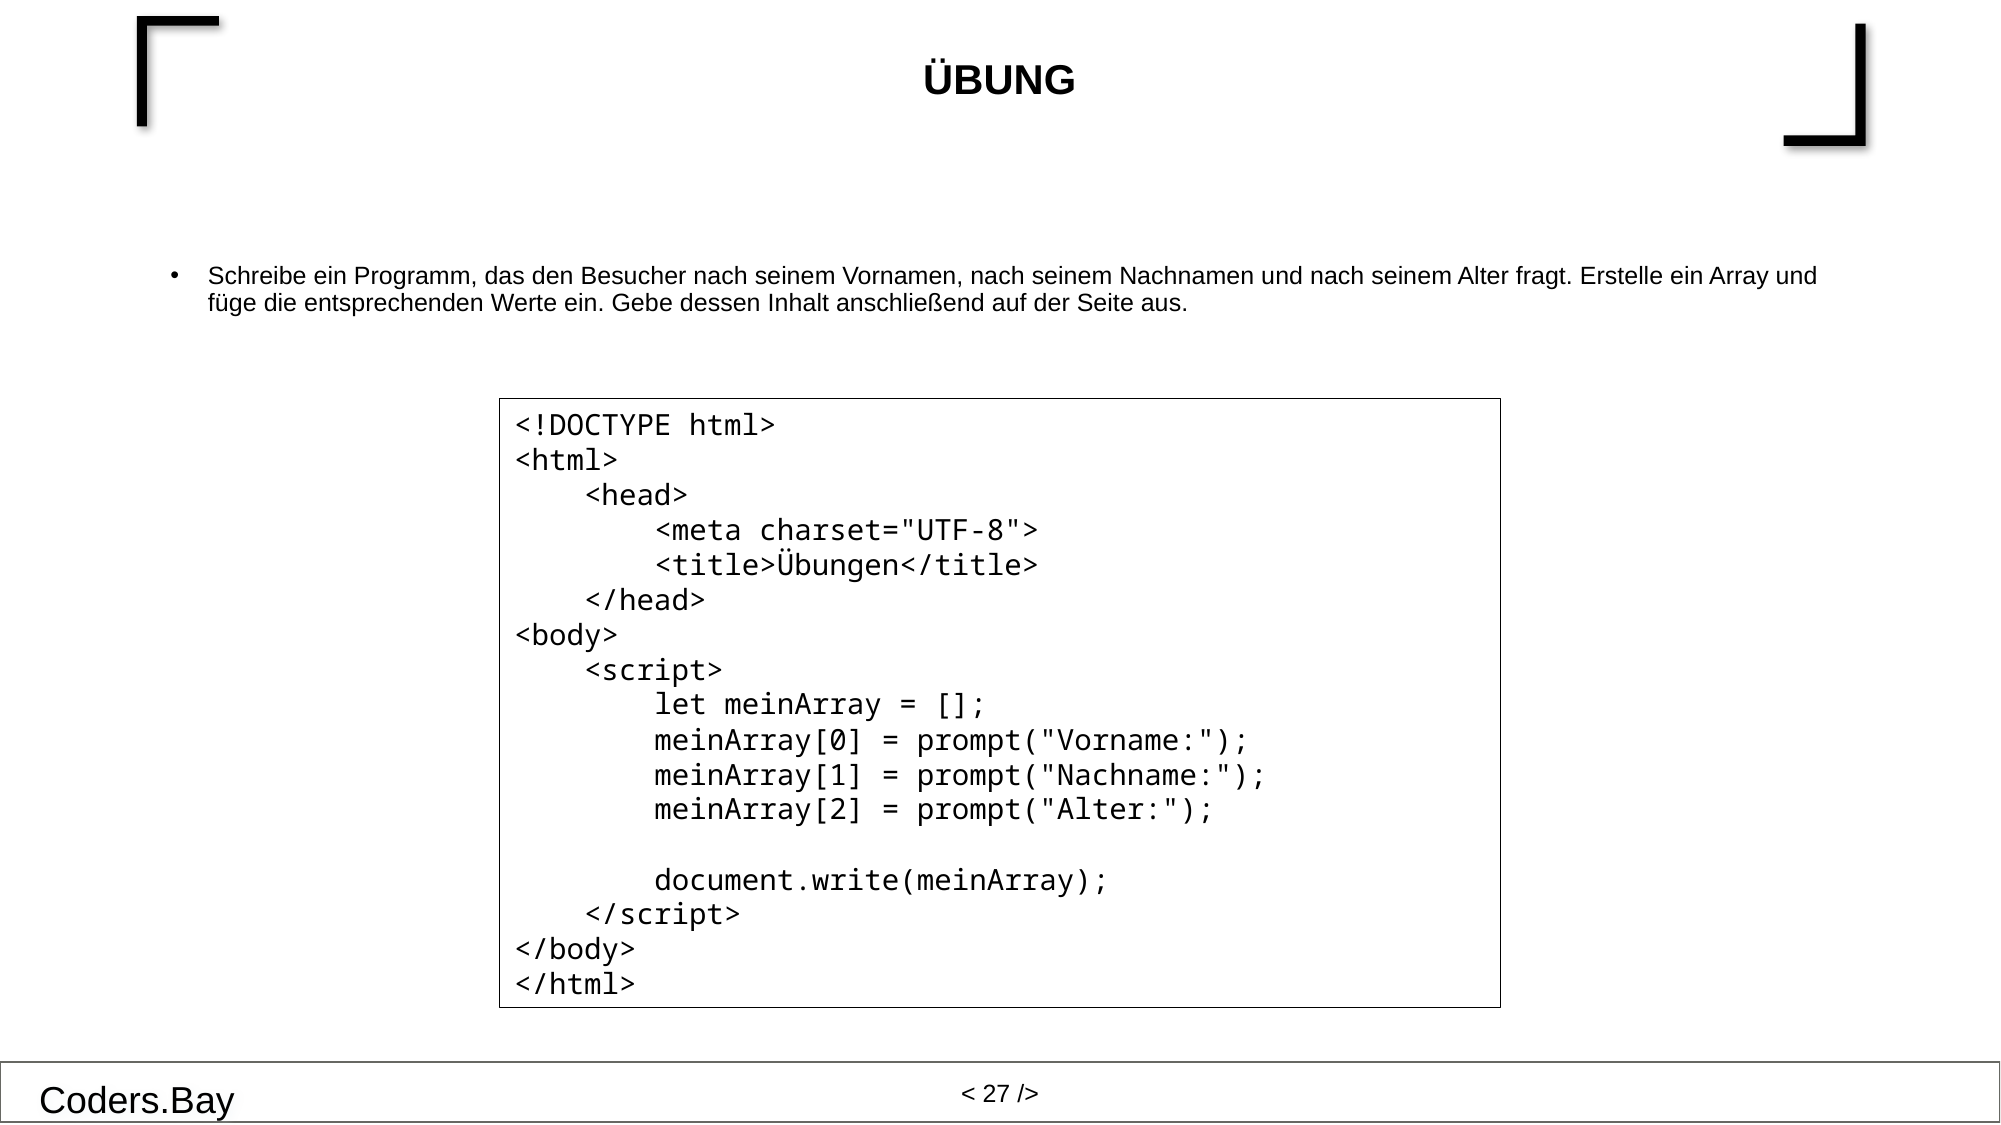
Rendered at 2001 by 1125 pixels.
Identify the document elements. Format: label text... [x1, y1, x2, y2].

title Übung [155, 36, 1845, 127]
text_box <!DOCTYPE html> <html> <head> <meta charset="UTF-8"> <title>Übungen</title> </head> <body> <script> let meinArray = []; meinArray[0] = prompt("Vorname:"); meinArray[1] = prompt("Nachname:"); meinArray[2] = prompt("Alter:"); document.write(meinArray); </script> </body> </html> [499, 398, 1501, 1008]
list Schreibe ein Programm, das den Besucher nach seinem Vornamen, nach seinem Nachnamen und nach seinem Alter fragt. Erstelle ein Array und füge die entsprechenden Werte ein. Gebe dessen Inhalt anschließend auf der Seite aus. [155, 255, 1845, 334]
